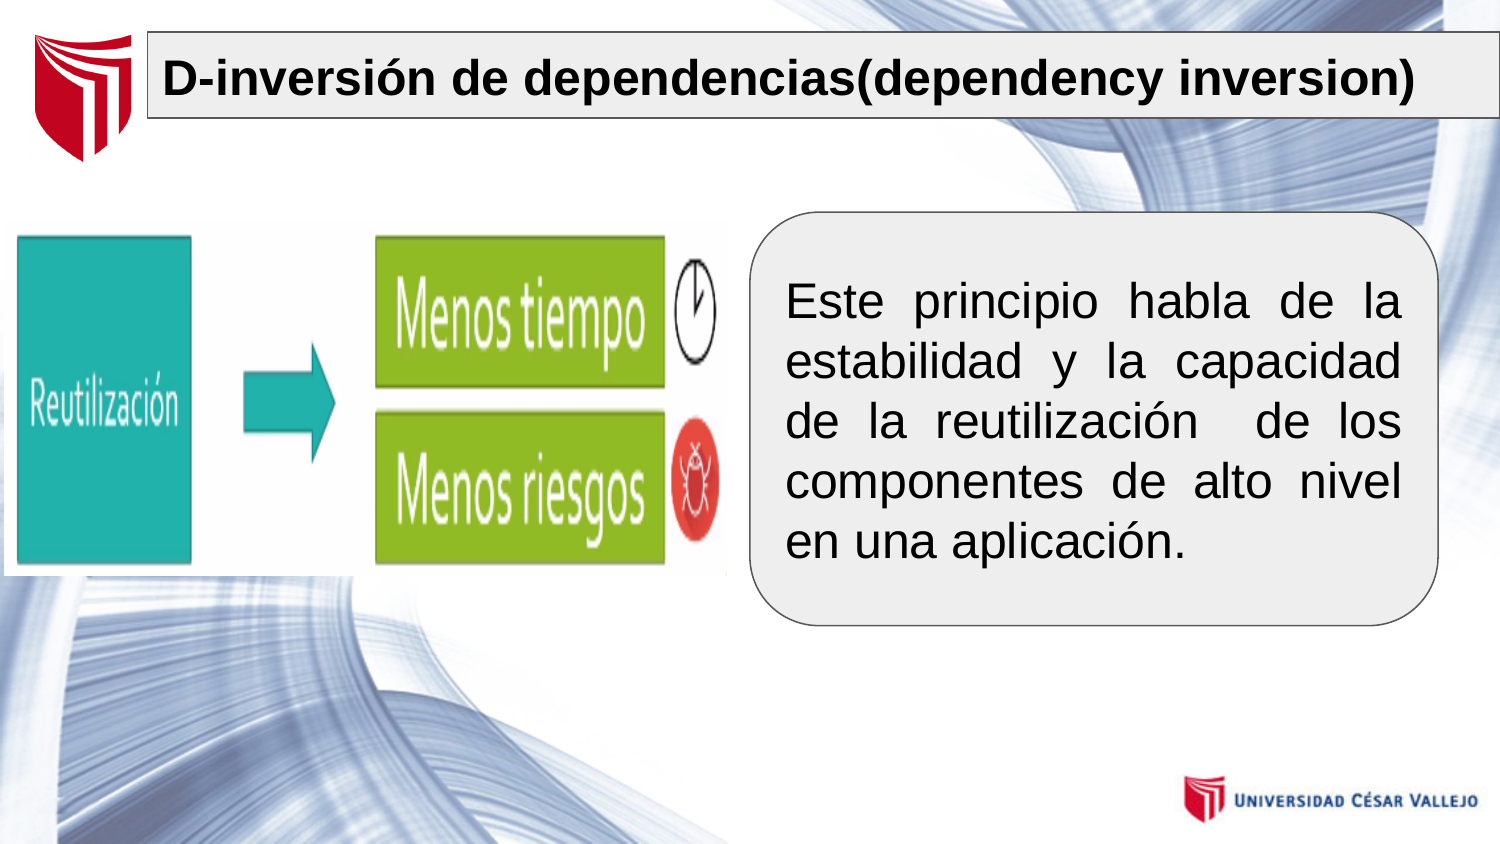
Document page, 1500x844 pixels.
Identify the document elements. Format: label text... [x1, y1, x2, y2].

text_box D-inversión de dependencias(dependency inversion) [147, 32, 1500, 118]
text_box Este principio habla de la estabilidad y la capacidad de la reutilización de los componentes de alto nivel en una aplicación. [749, 212, 1439, 626]
picture [0, 0, 1500, 844]
